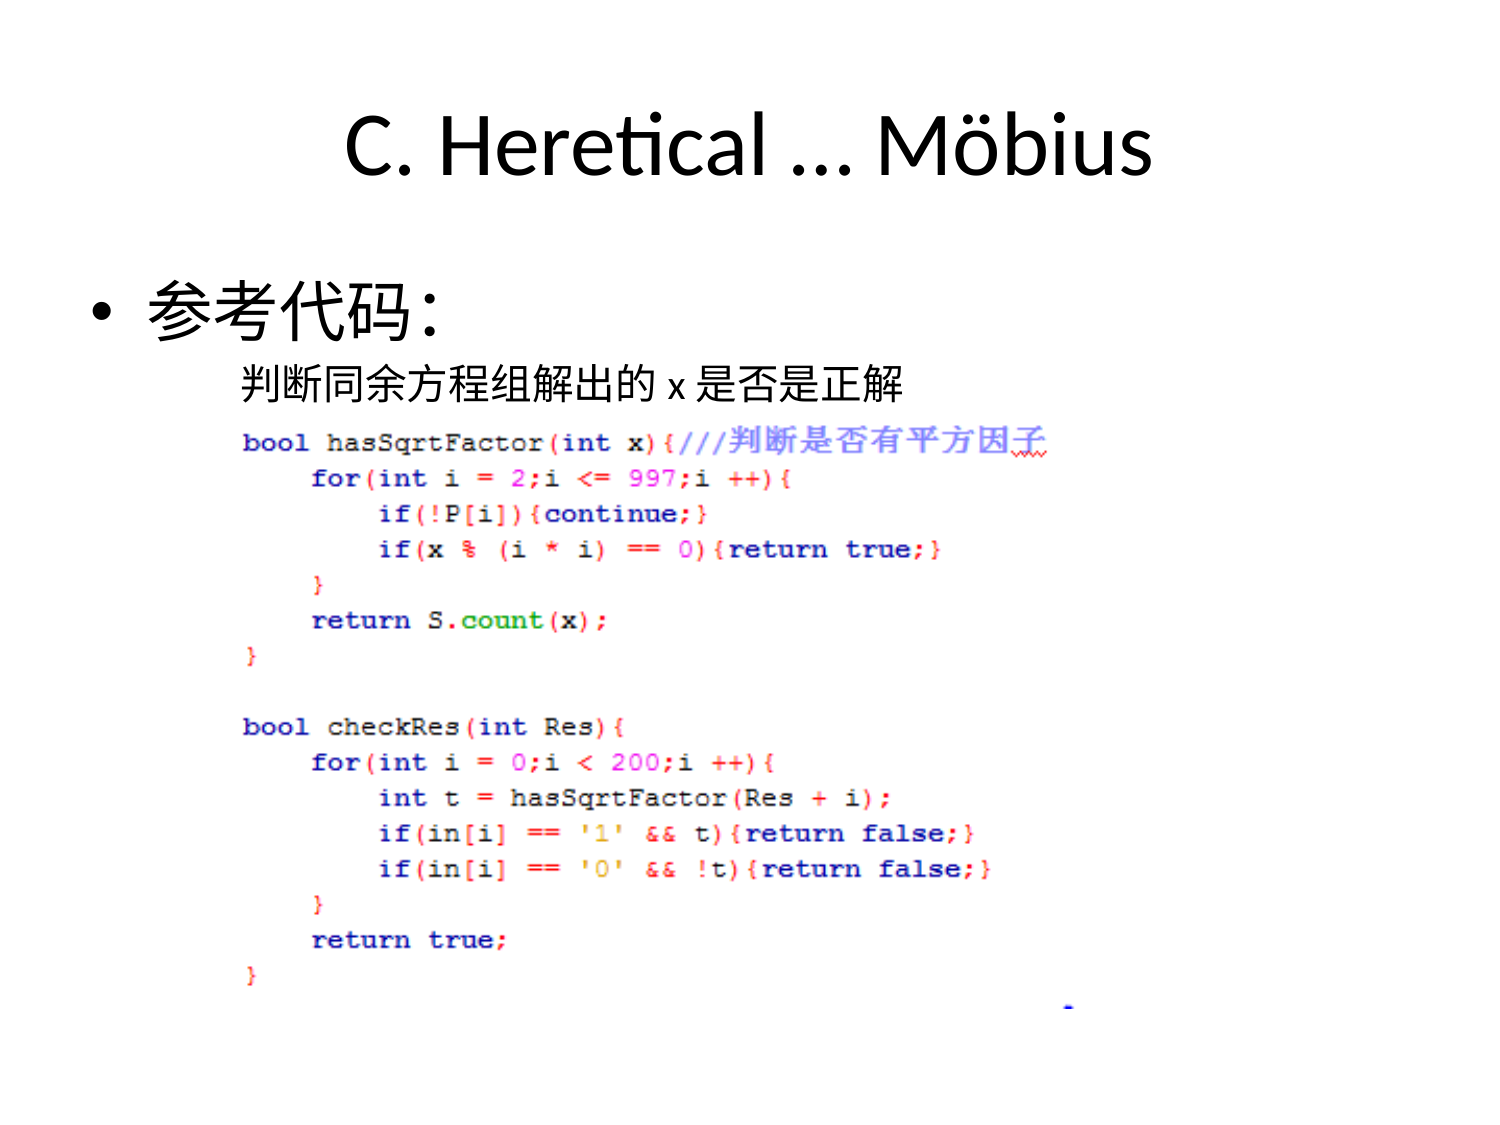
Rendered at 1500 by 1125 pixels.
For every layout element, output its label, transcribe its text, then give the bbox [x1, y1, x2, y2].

title C. Heretical … Möbius [75, 45, 1425, 233]
list 参考代码： 判断同余方程组解出的x是否是正解 [75, 262, 1425, 1005]
picture [241, 420, 1093, 1009]
